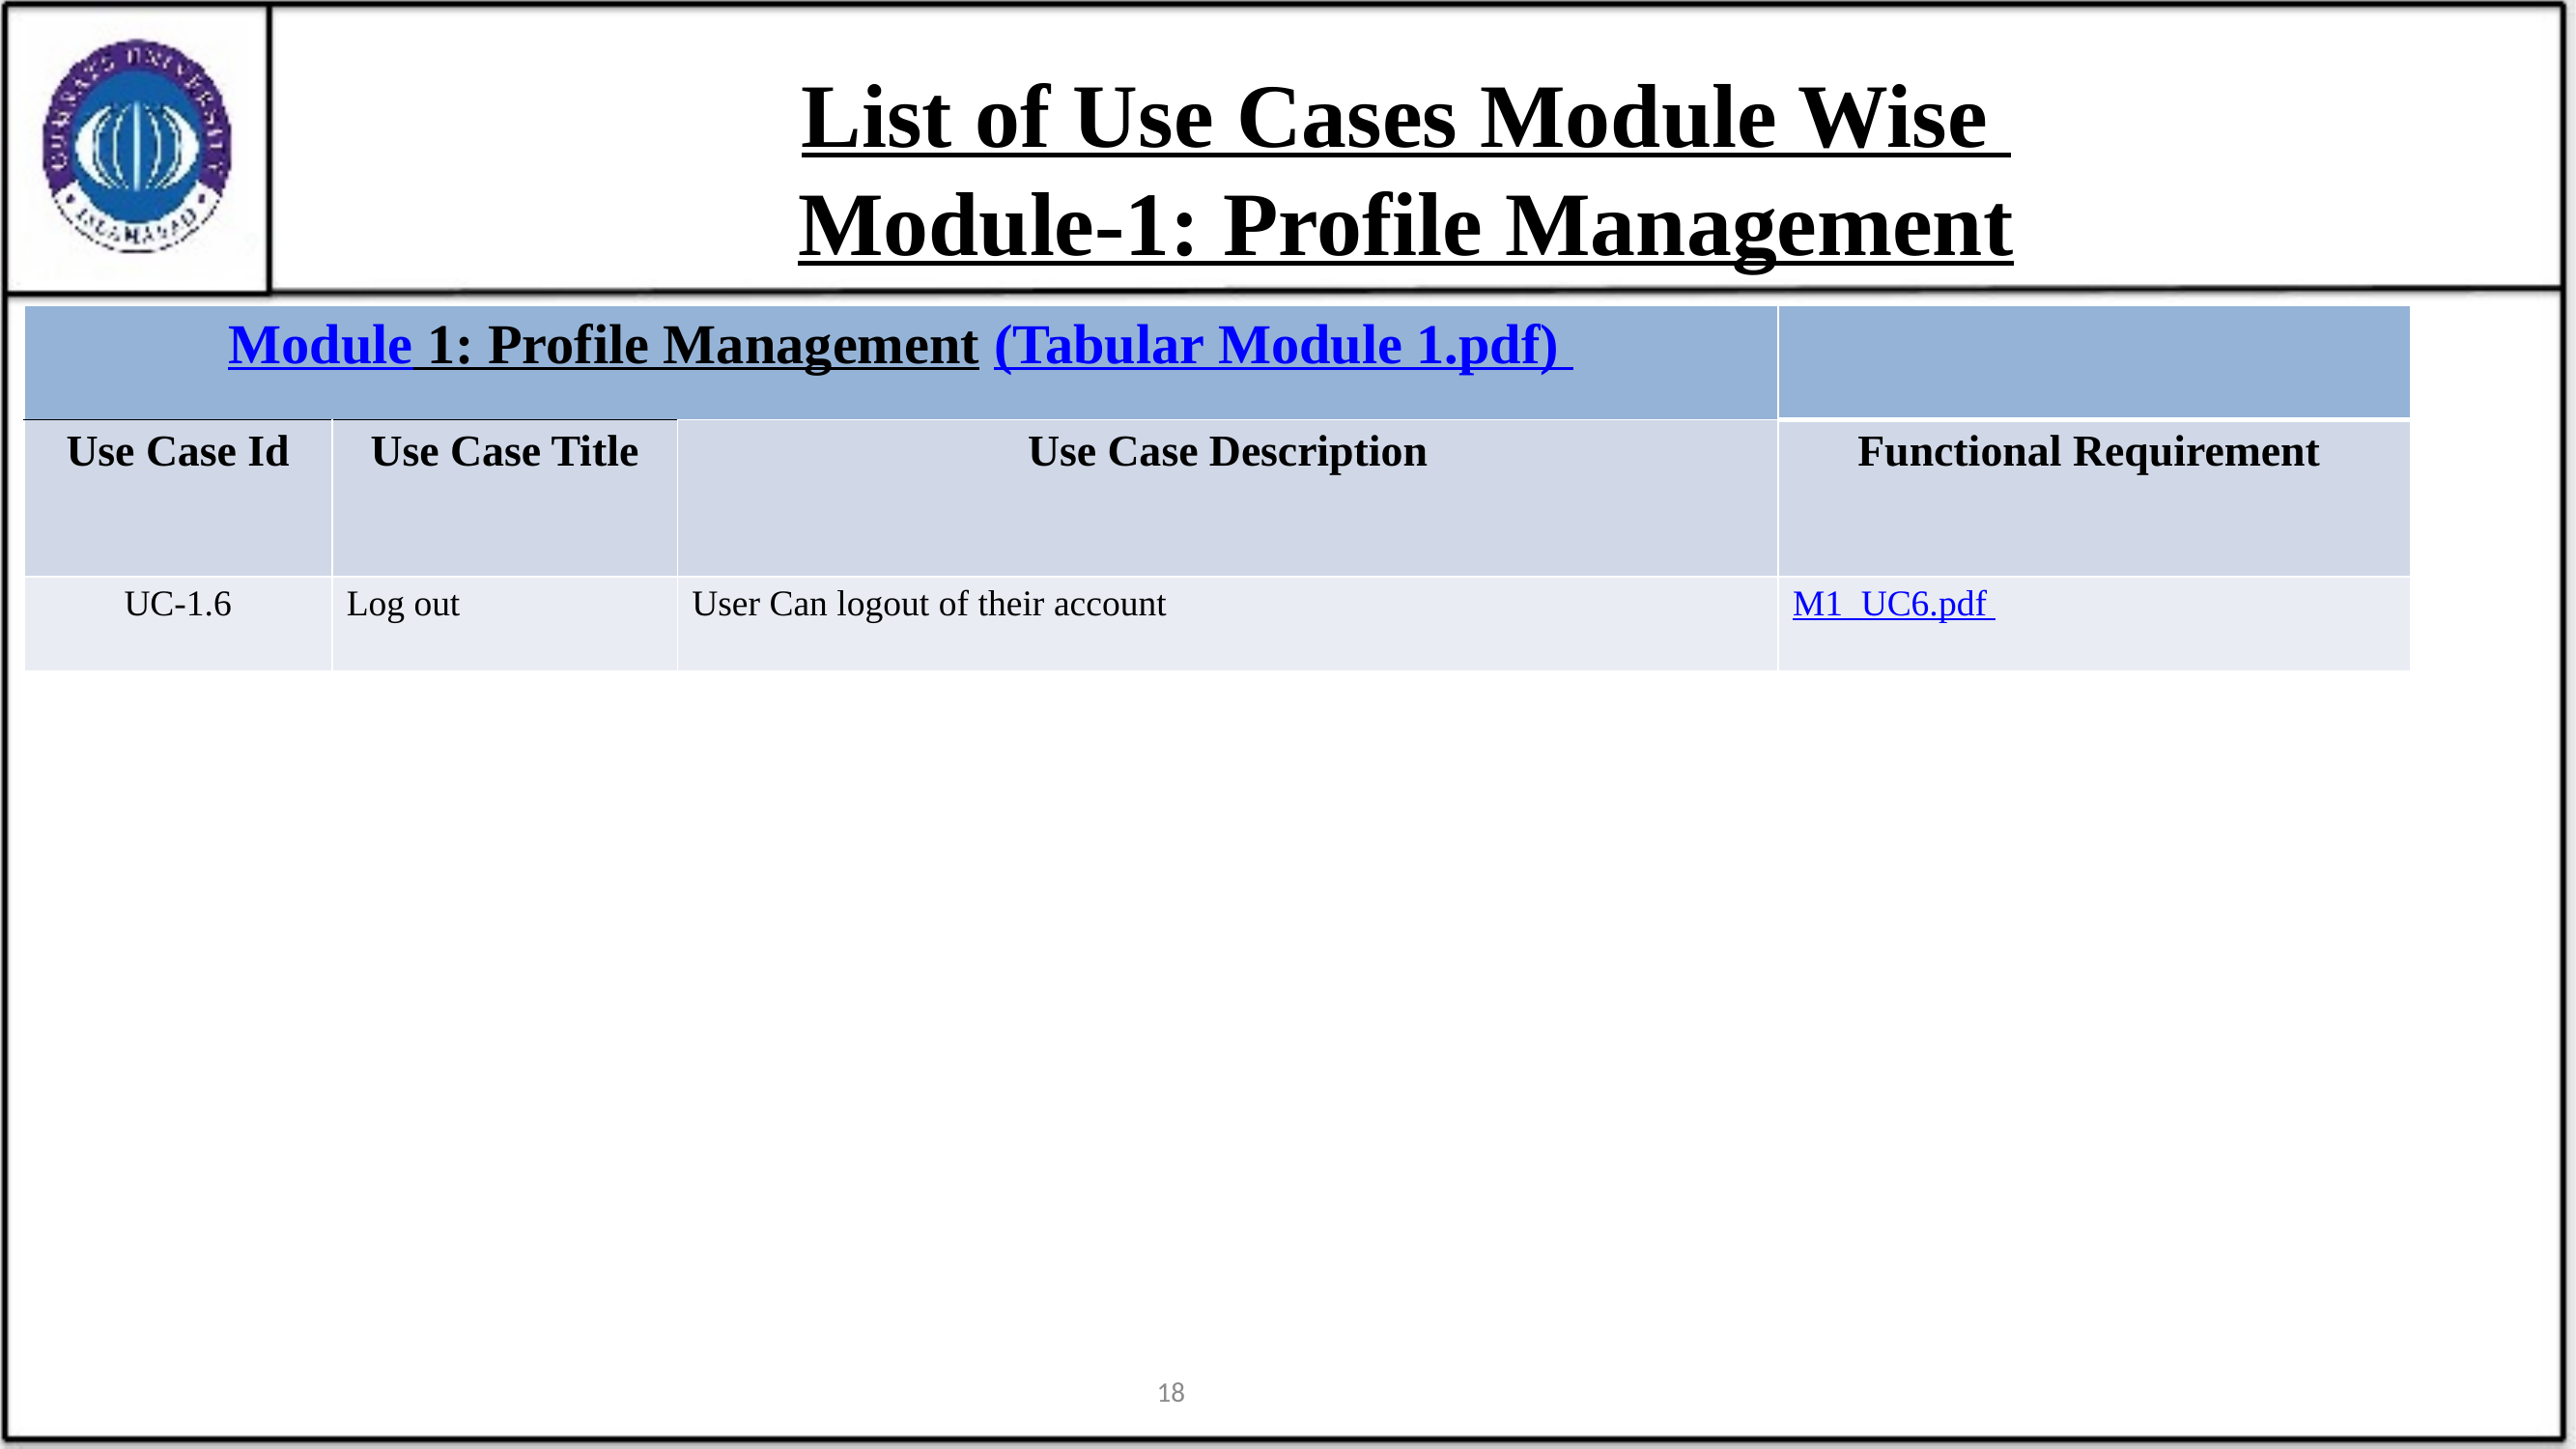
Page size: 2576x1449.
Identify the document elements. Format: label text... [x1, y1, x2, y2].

table_cell UC-1.6 [25, 578, 331, 670]
table_cell Use Case Id [25, 420, 331, 576]
slide_number 18 [1094, 1352, 1203, 1430]
table_header Module 1: Profile Management (Tabular Module 1.pdf) [25, 306, 1777, 419]
table_cell Use Case Description [678, 420, 1777, 576]
table_cell Log out [333, 578, 677, 670]
table_cell Use Case Title [333, 420, 677, 576]
table_cell Functional Requirement [1779, 422, 2410, 576]
table_cell User Can logout of their account [678, 578, 1777, 670]
table_header [1779, 306, 2410, 417]
table_cell M1_UC6.pdf [1779, 578, 2410, 670]
picture [0, 0, 2576, 1449]
text_box List of Use Cases Module Wise Module-1: Profile Management [425, 48, 2387, 230]
